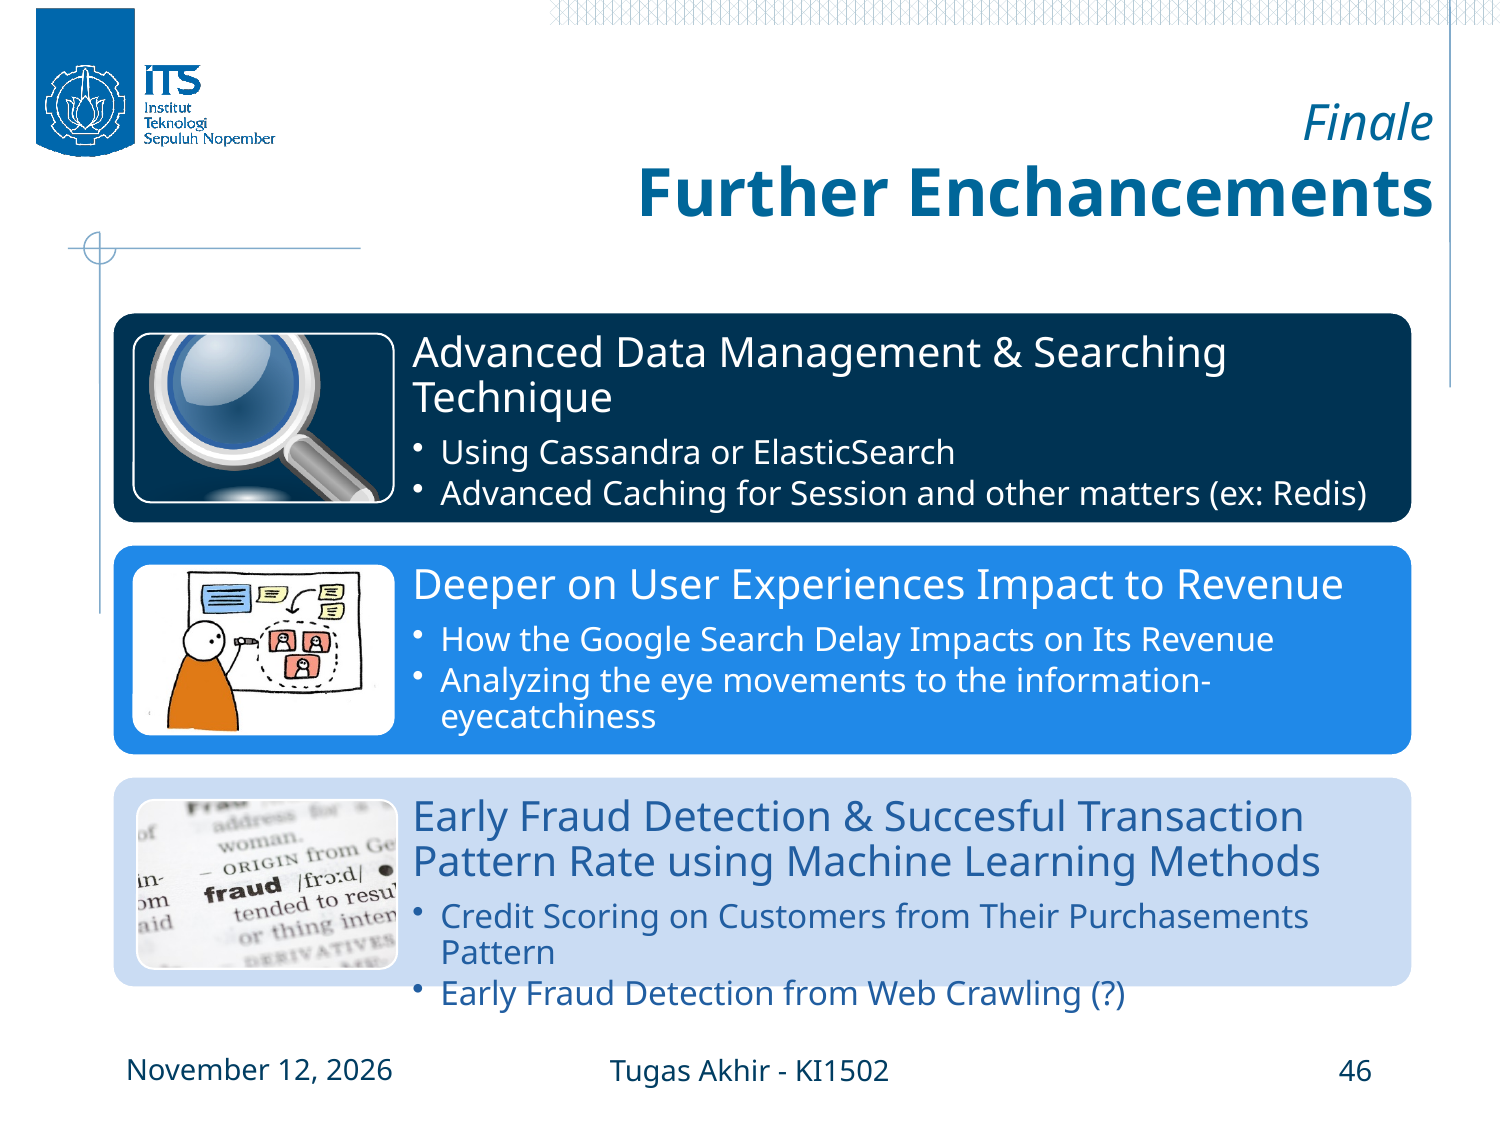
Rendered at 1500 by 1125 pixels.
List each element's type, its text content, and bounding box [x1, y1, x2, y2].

slide_number 46 [1074, 1025, 1388, 1100]
picture [27, 0, 282, 165]
title Finale Further Enchancements [174, 50, 1450, 238]
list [112, 312, 1413, 988]
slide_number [110, 1023, 424, 1099]
footer Tugas Akhir - KI1502 [512, 1025, 988, 1100]
